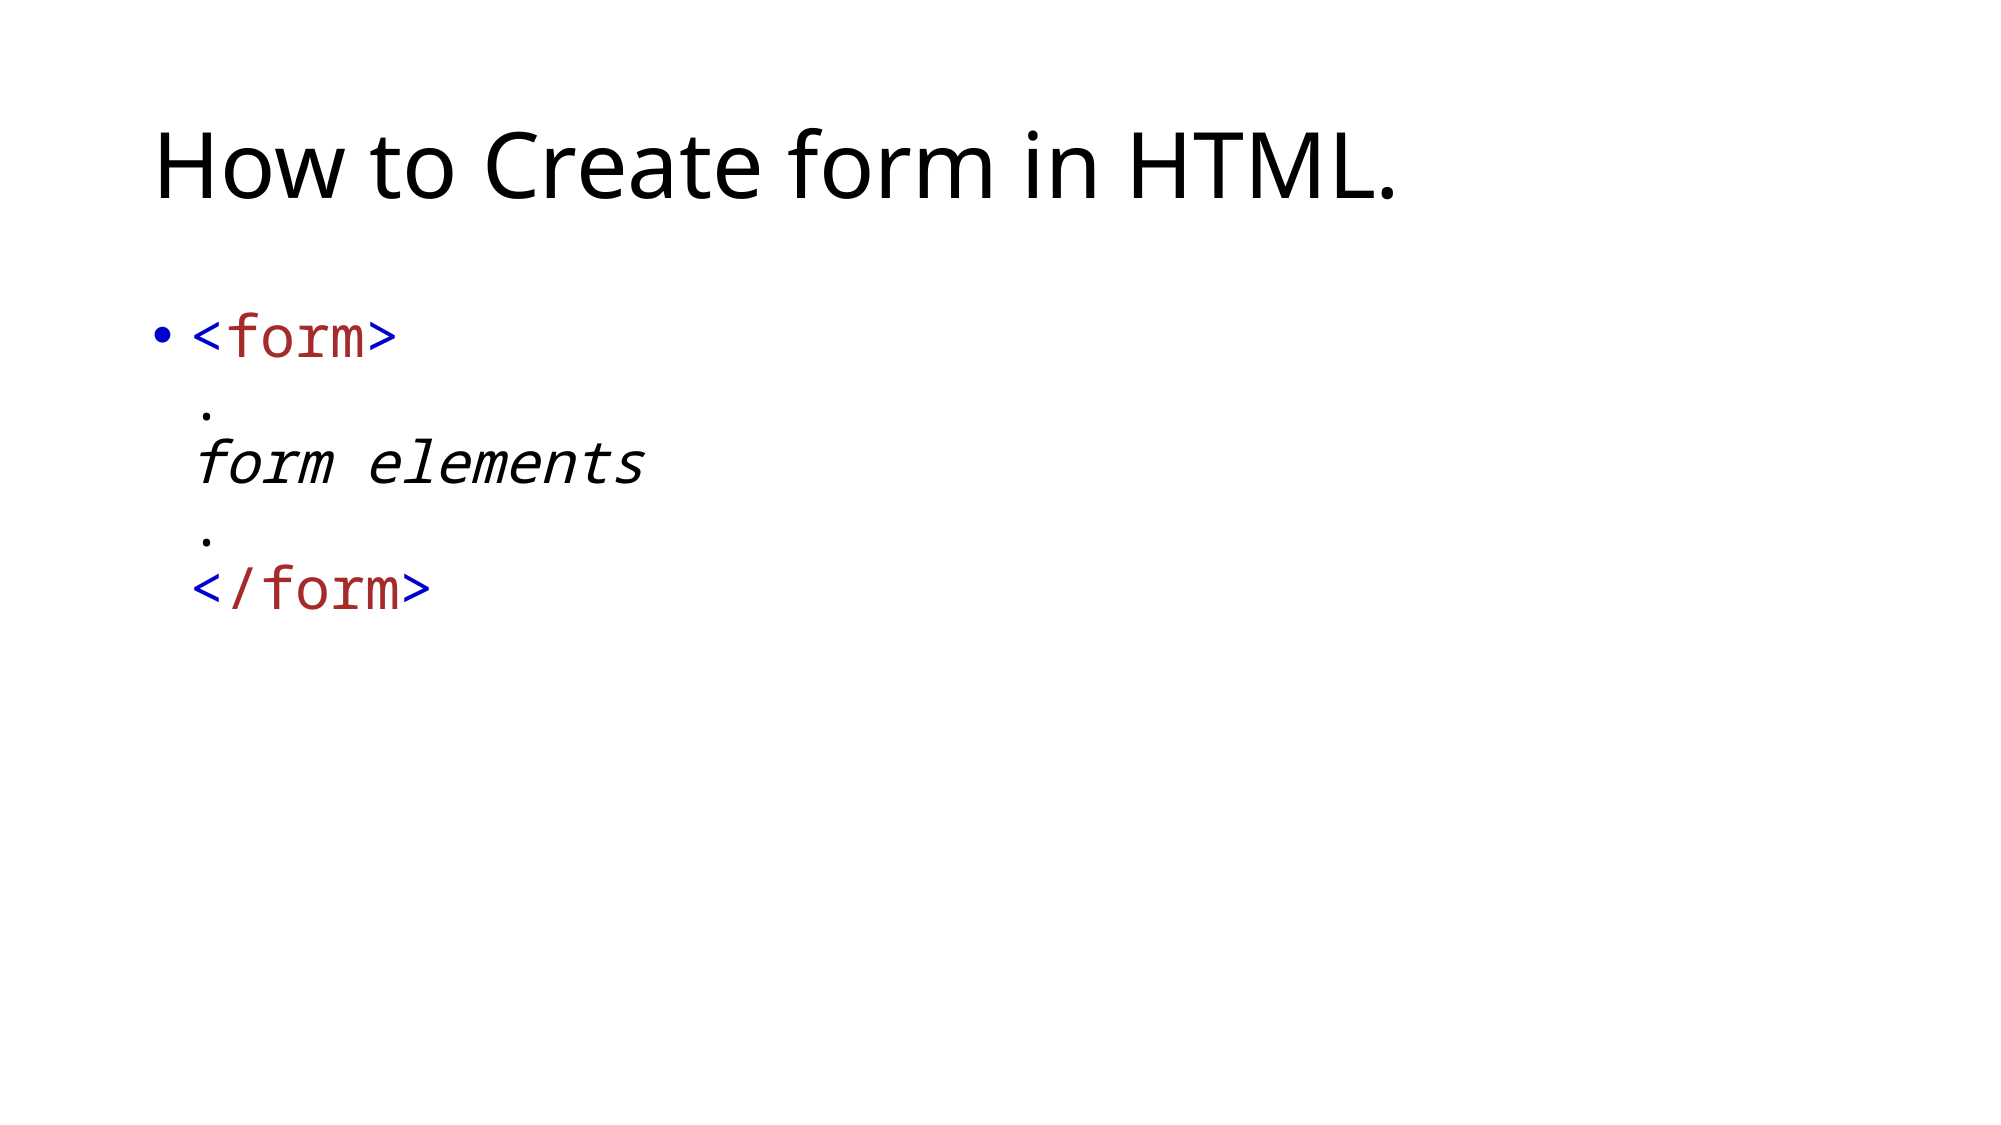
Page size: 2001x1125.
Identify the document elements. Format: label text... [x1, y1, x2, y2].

title How to Create form in HTML. [137, 59, 1863, 278]
list <form> . form elements . </form> [137, 299, 1863, 1014]
